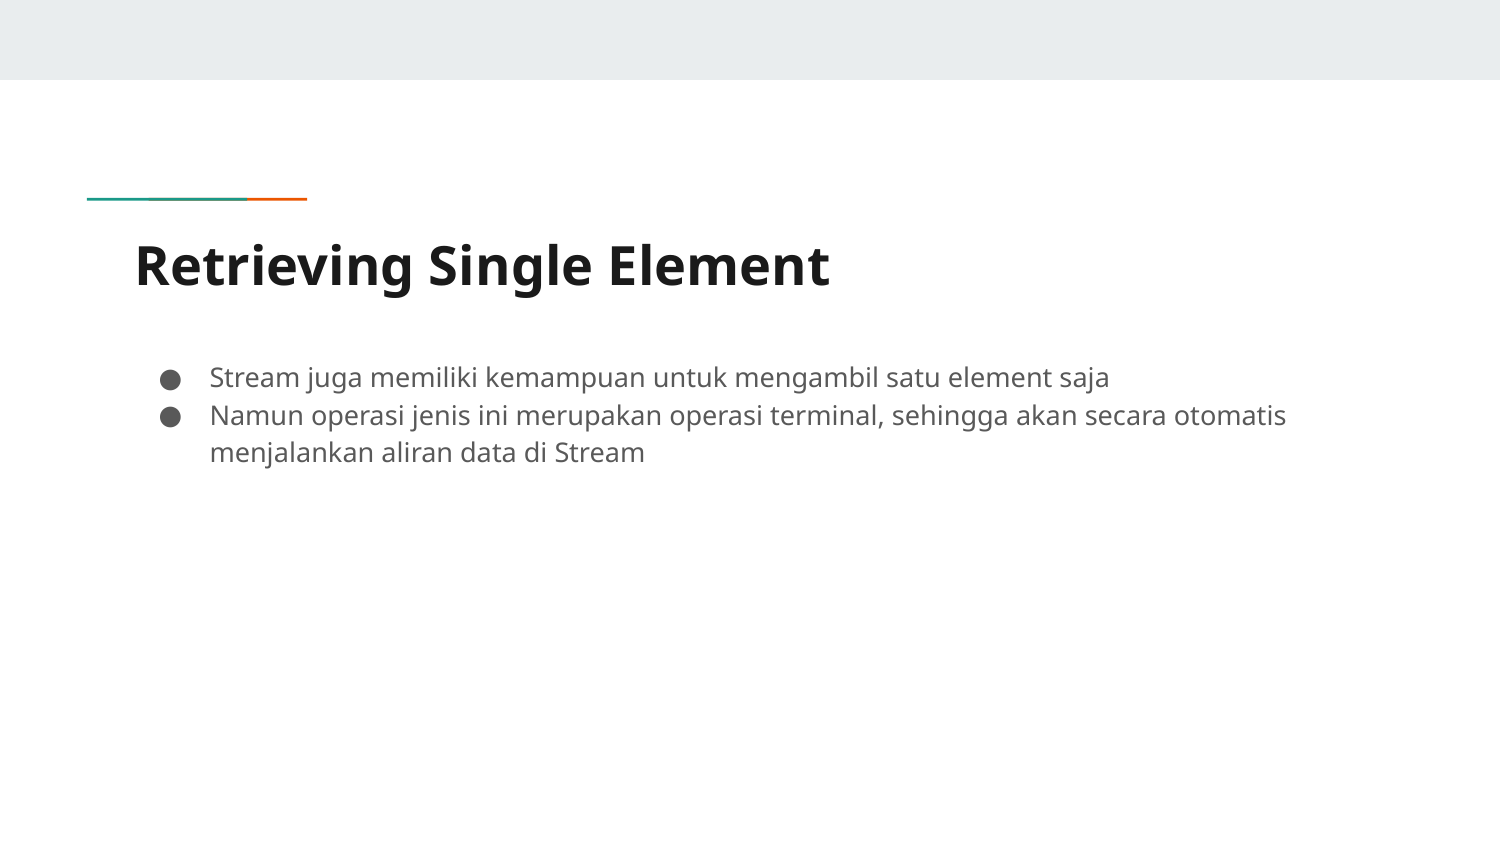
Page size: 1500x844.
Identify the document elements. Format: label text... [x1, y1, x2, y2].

list Stream juga memiliki kemampuan untuk mengambil satu element saja Namun operasi jenis ini merupakan operasi terminal, sehingga akan secara otomatis menjalankan aliran data di Stream [119, 341, 1381, 712]
title Retrieving Single Element [119, 216, 1381, 305]
